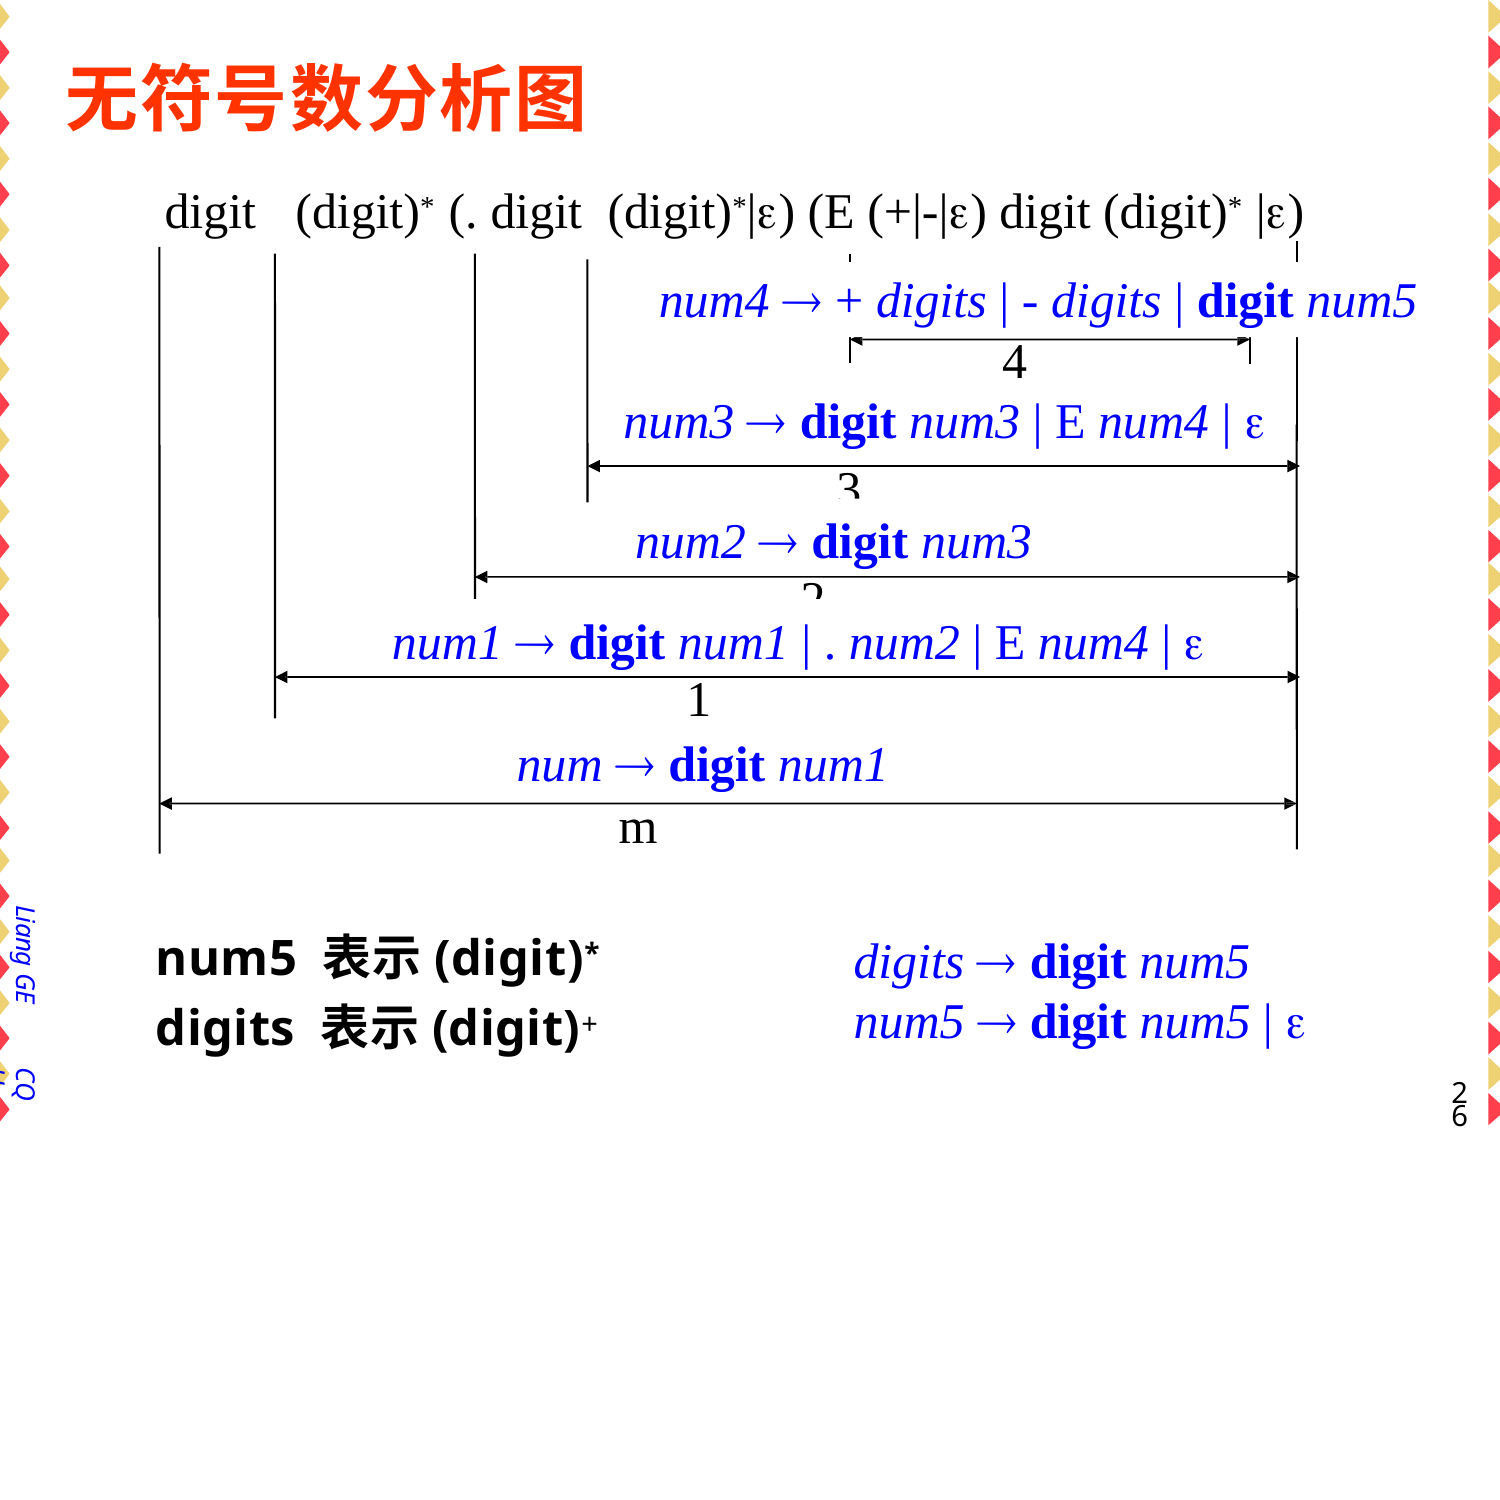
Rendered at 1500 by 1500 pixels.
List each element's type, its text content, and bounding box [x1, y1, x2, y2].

text_box num5 表示(digit)* digits 表示(digit)+ [149, 915, 633, 1056]
text_box Liang GE [10, 902, 41, 1007]
title 无符号数分析图 [62, 49, 594, 303]
text_box digit (digit)* (. digit (digit)*|) (E (+|-|) digit (digit)* |) num4  + digits | - digits | digit num5 num3  digit num3 | E num4 |  num2  digit num3 num1  digit num1 | . num2 | E num4 |  num  digit num1 [149, 147, 1439, 791]
text_box CQU [10, 1065, 41, 1107]
text_box num [618, 805, 708, 854]
text_box [159, 797, 1297, 810]
slide_number 26 [1447, 1081, 1485, 1500]
text_box digits  digit num5 num5  digit num5 |  [851, 927, 1319, 1049]
text_box num [618, 794, 708, 802]
